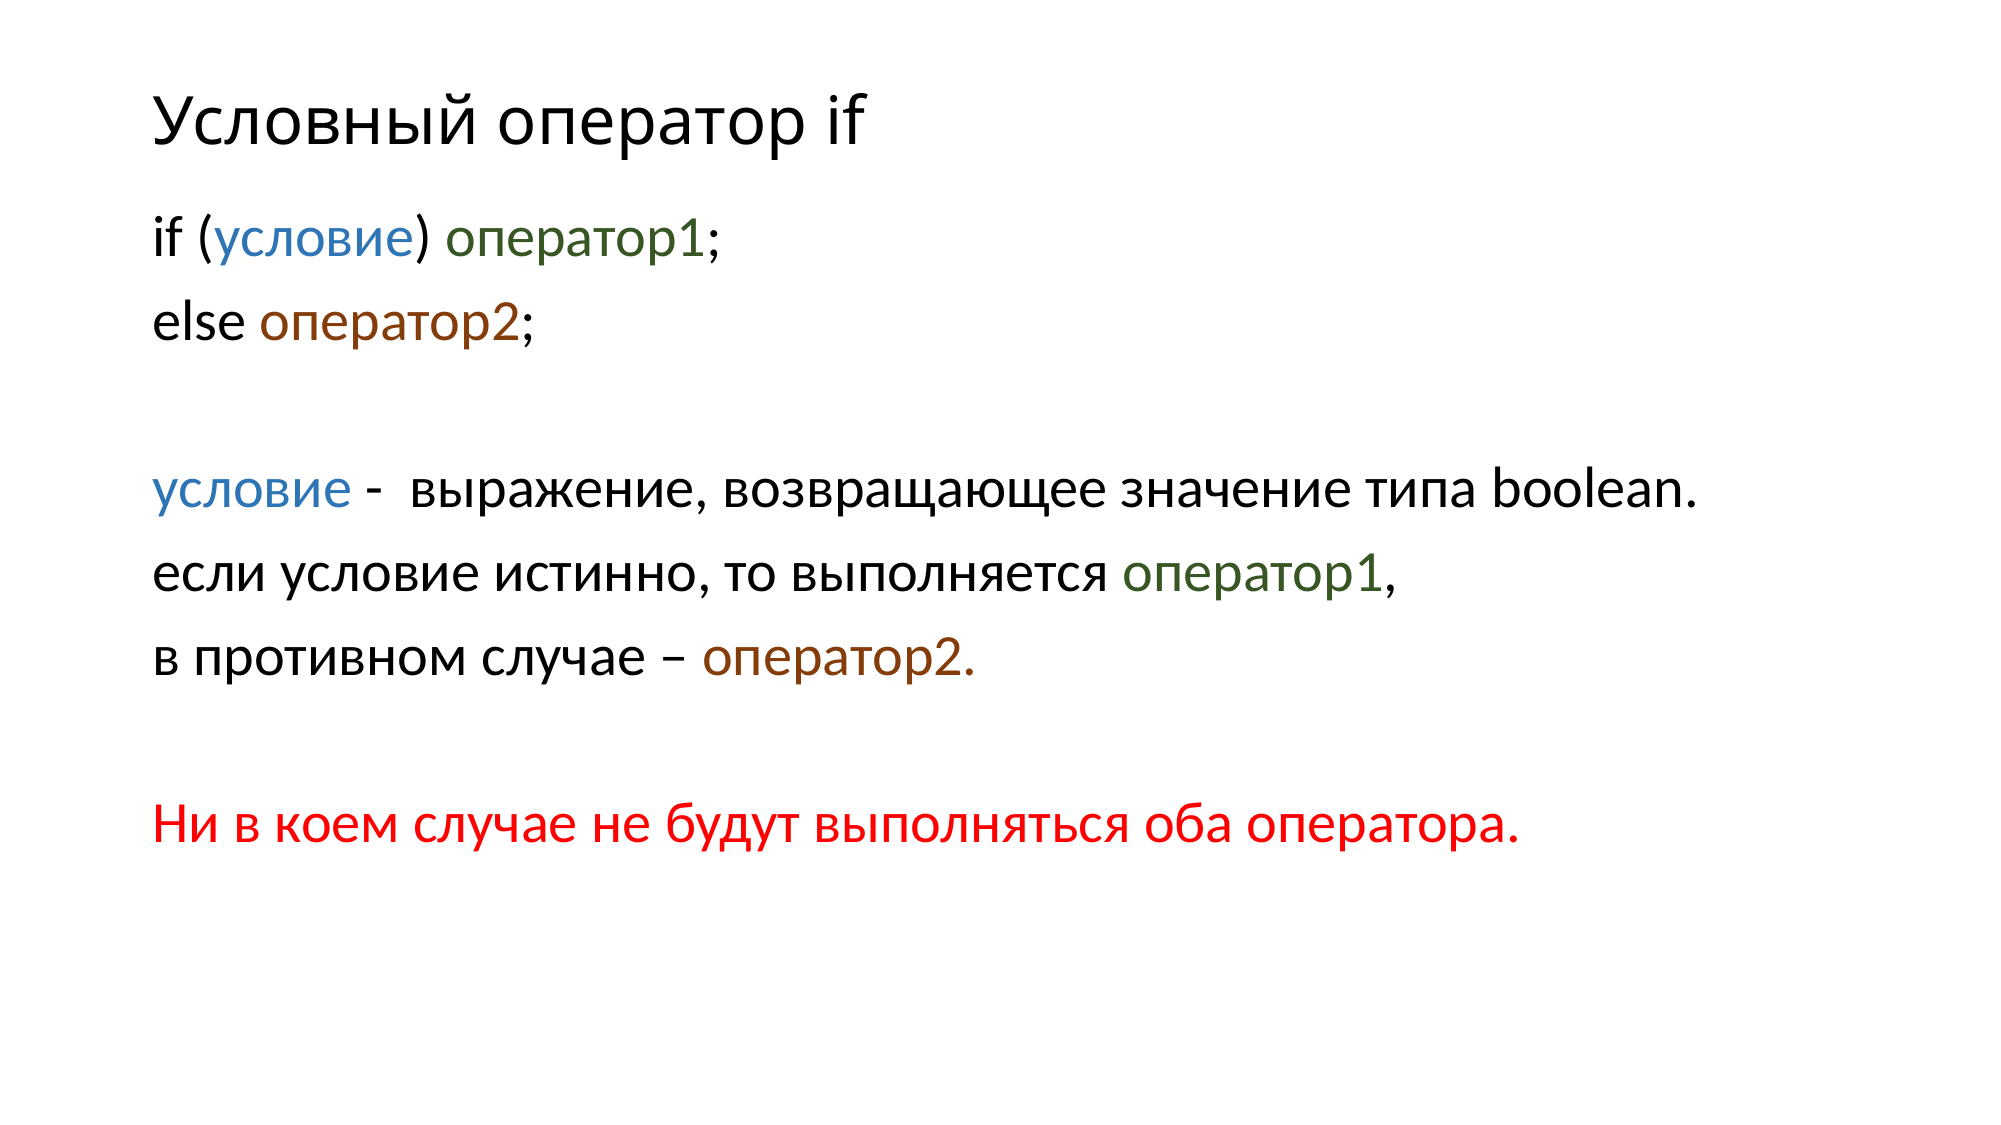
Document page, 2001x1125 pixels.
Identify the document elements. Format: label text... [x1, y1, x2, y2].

list if (условие) оператор1; else оператор2; условие - выражение, возвращающее значение типа boolean. если условие истинно, то выполняется оператор1, в противном случае – оператор2. Ни в коем случае не будут выполняться оба оператора. [137, 198, 1863, 1014]
title Условный оператор if [137, 59, 1863, 186]
